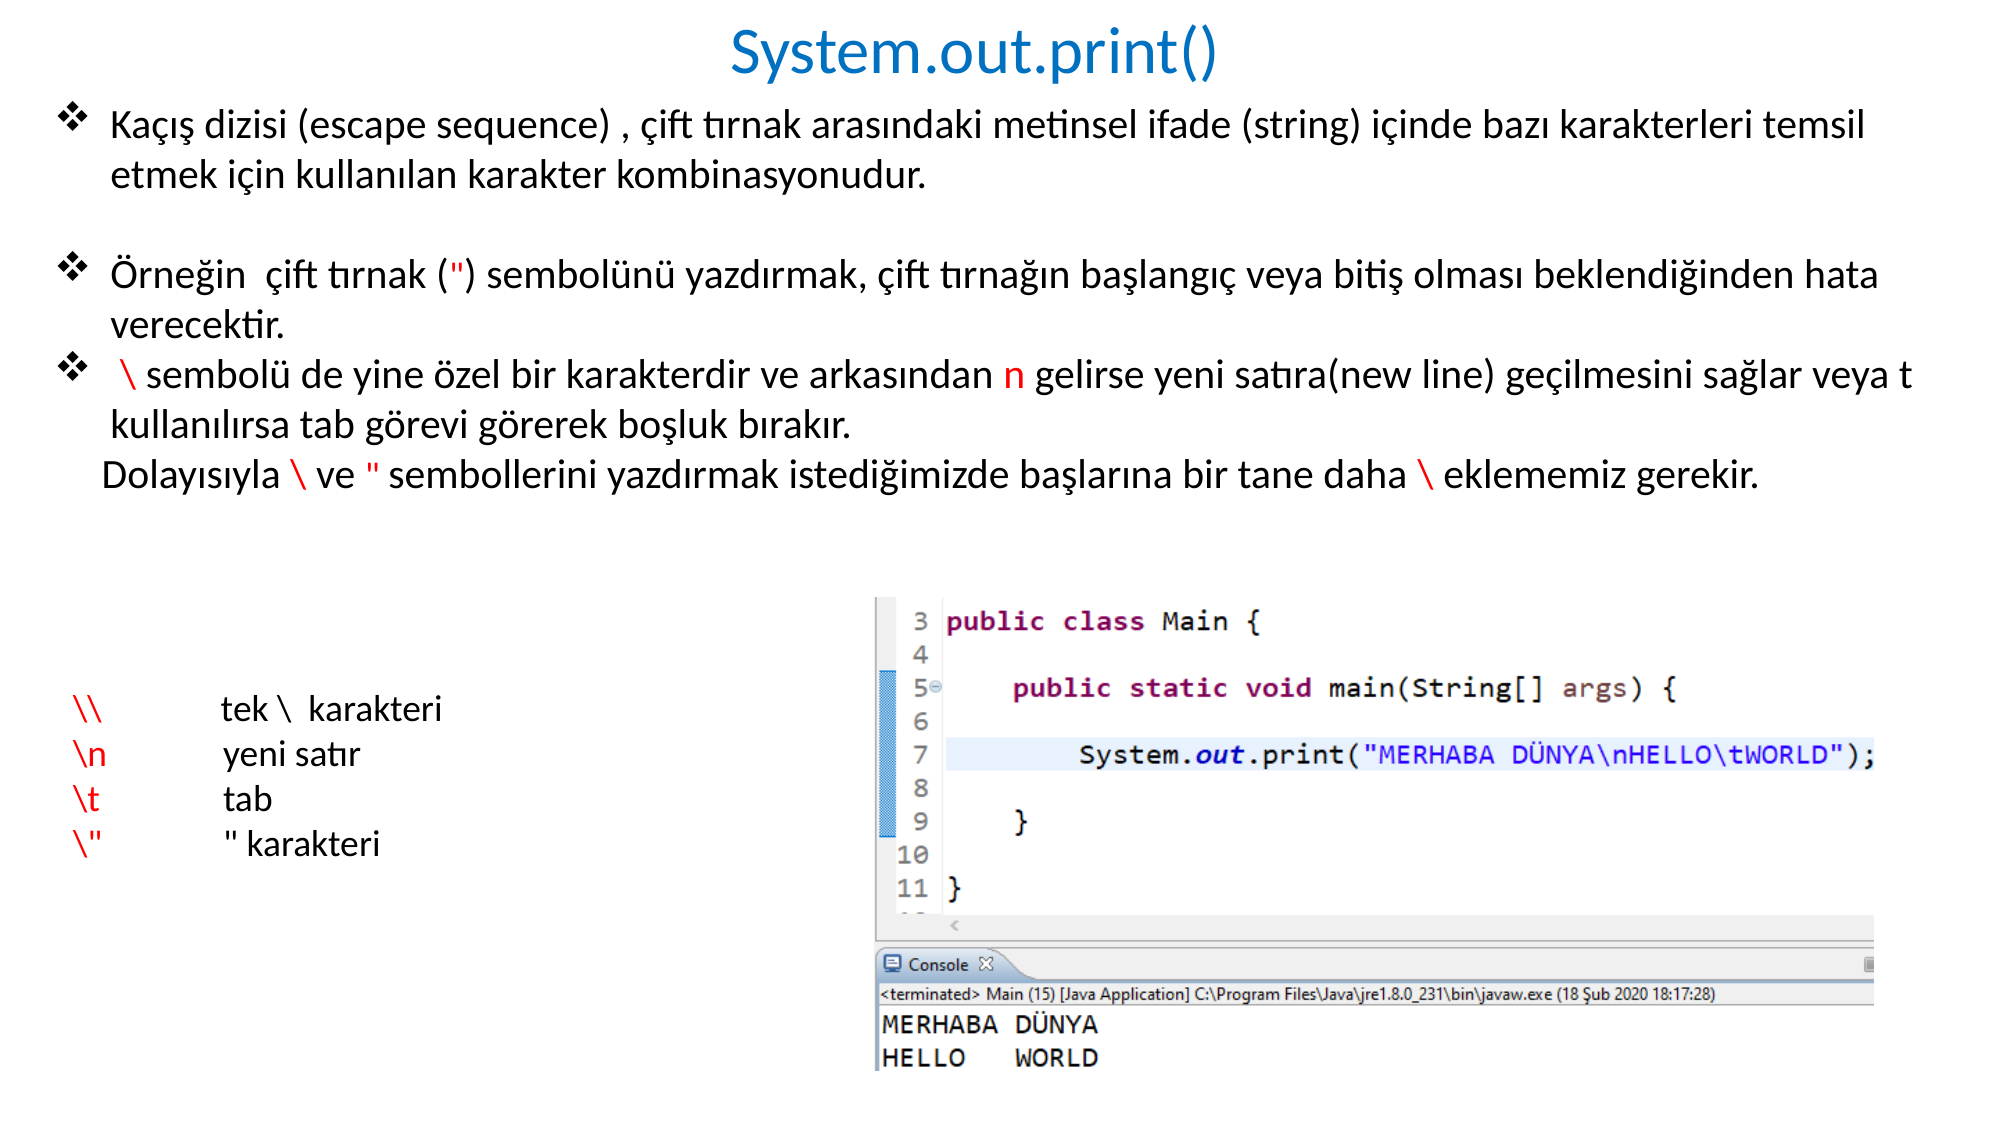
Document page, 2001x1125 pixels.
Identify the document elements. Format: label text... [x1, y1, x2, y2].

text_box System.out.print() [715, 0, 1235, 89]
text_box \\ tek \ karakteri \n yeni satır \t tab \" " karakteri [58, 676, 874, 872]
picture [874, 597, 1874, 1071]
text_box Kaçış dizisi (escape sequence) , çift tırnak arasındaki metinsel ifade (string) içinde bazı karakterleri temsil etmek için kullanılan karakter kombinasyonudur. Örneğin çift tırnak (") sembolünü yazdırmak, çift tırnağın başlangıç veya bitiş olması beklendiğinden hata verecektir. \ sembolü de yine özel bir karakterdir ve arkasından n gelirse yeni satıra(new line) geçilmesini sağlar veya t kullanılırsa tab görevi görerek boşluk bırakır. Dolayısıyla \ ve " sembollerini yazdırmak istediğimizde başlarına bir tane daha \ eklememiz gerekir. [39, 89, 1976, 505]
